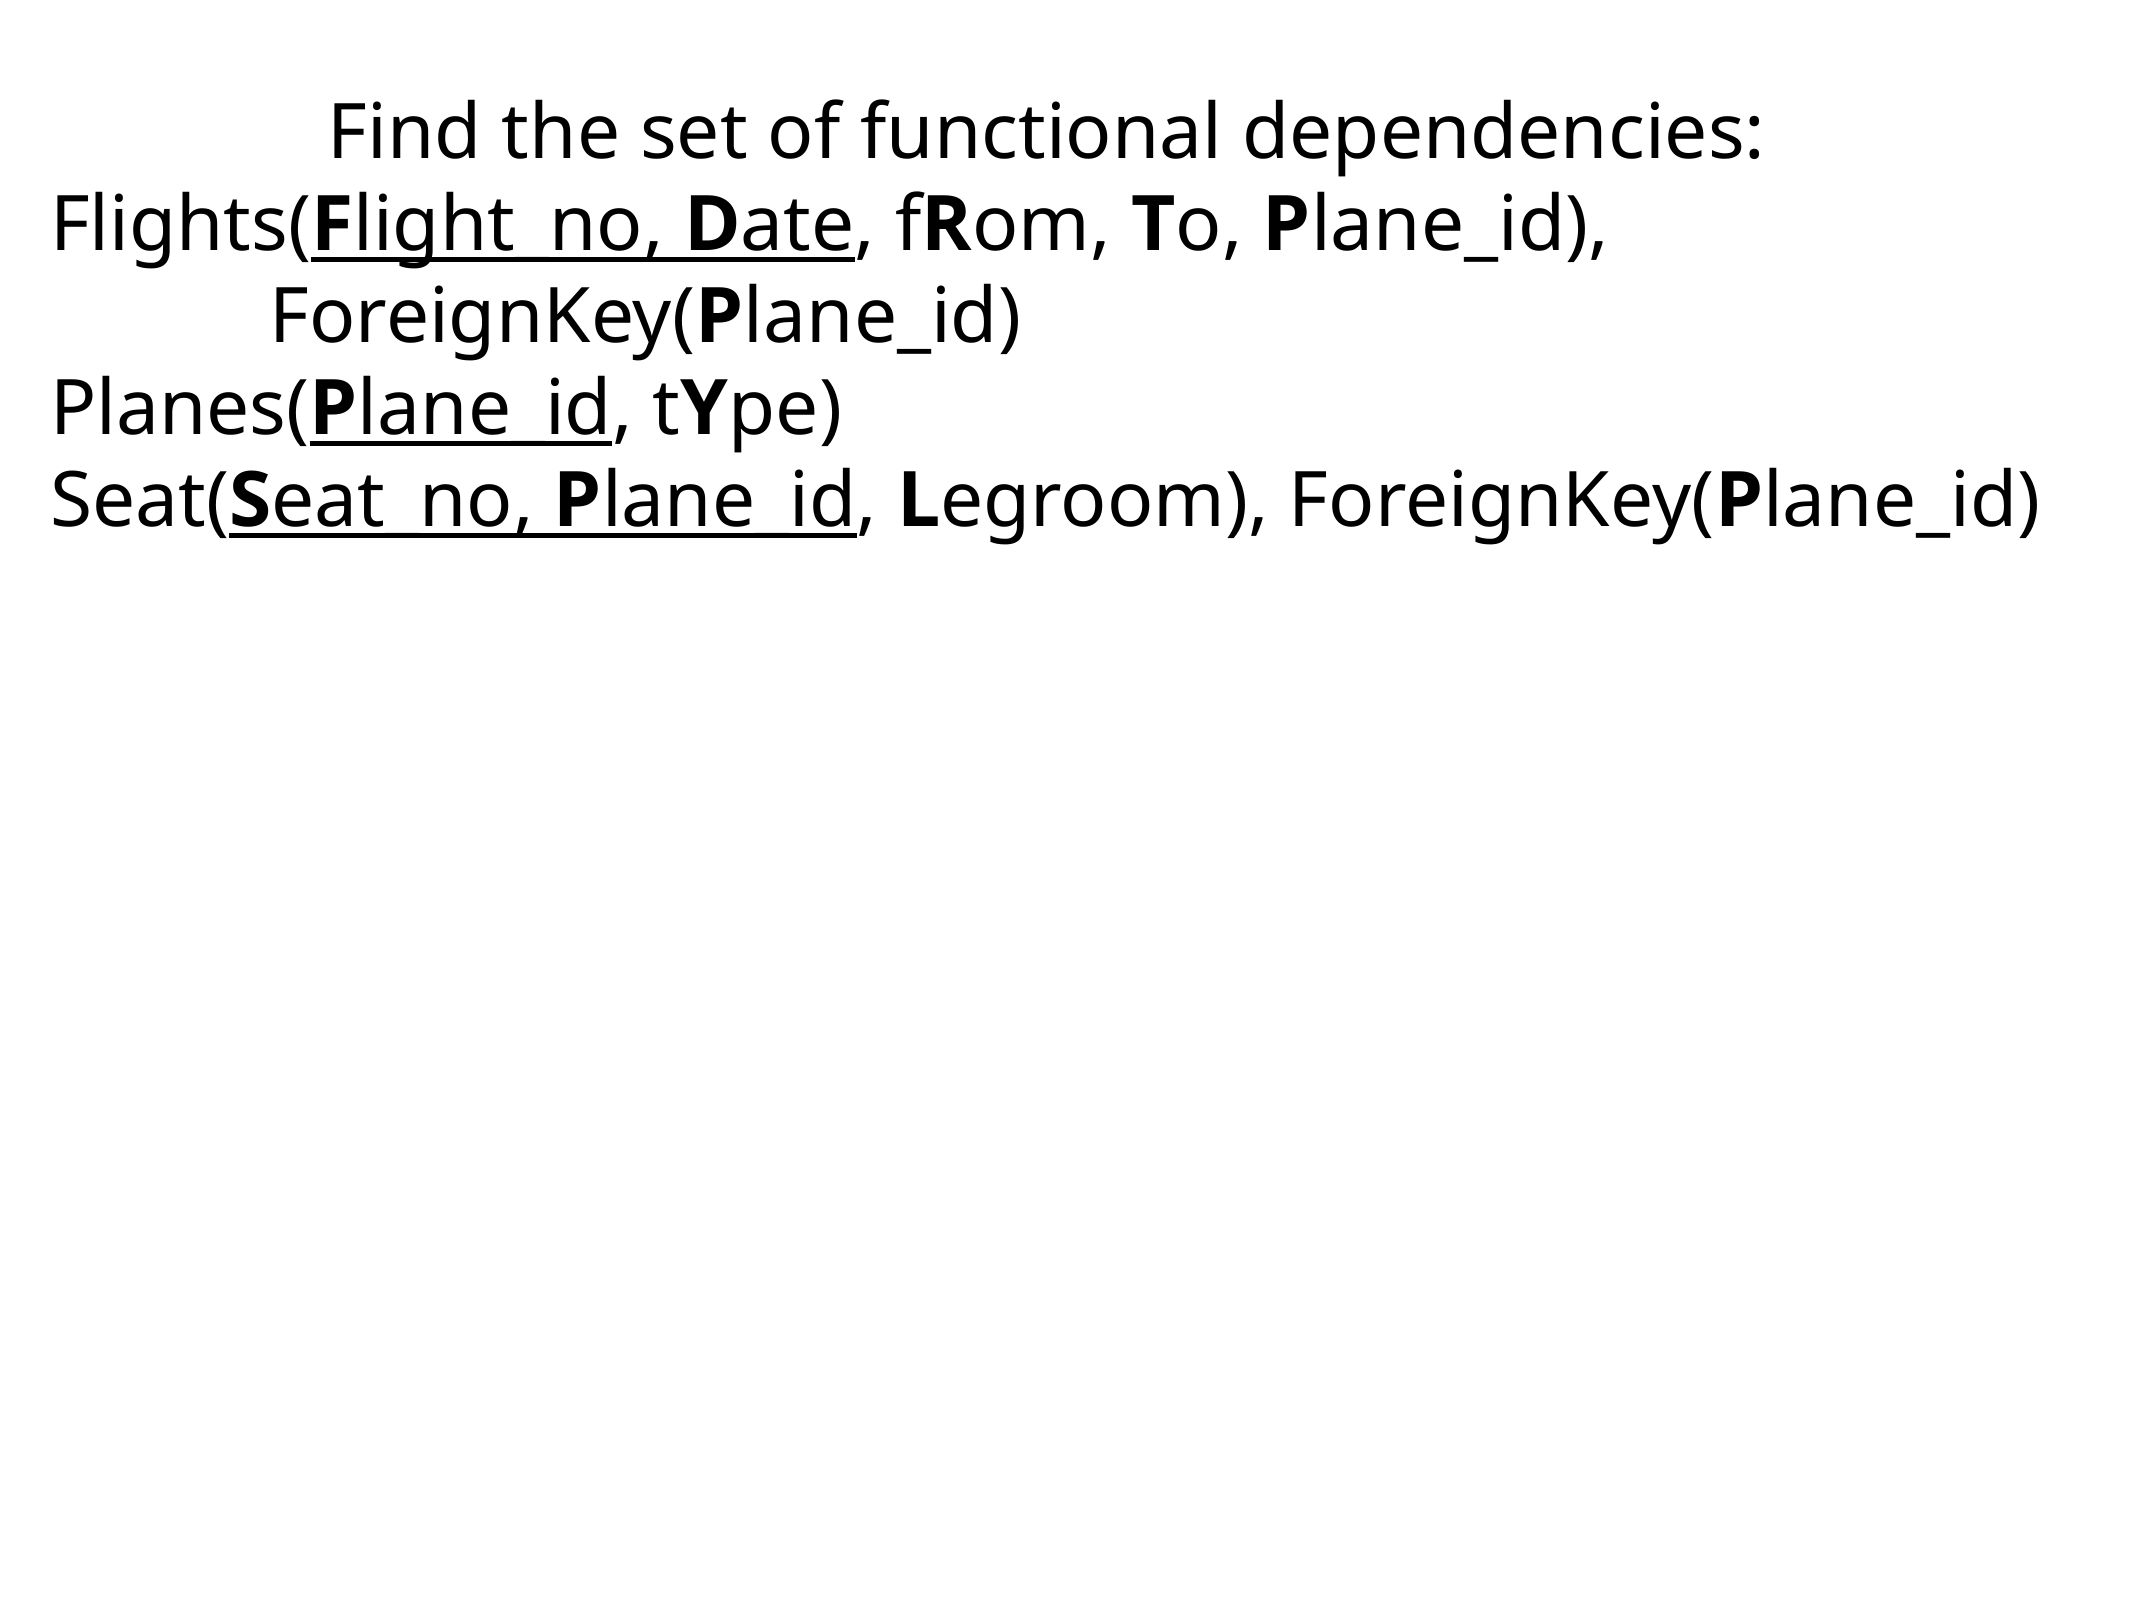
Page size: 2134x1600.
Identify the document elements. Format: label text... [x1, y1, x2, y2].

title Find the set of functional dependencies: Flights(Flight_no, Date, fRom, To, Plane_id), ForeignKey(Plane_id) Planes(Plane_id, tYpe) Seat(Seat_no, Plane_id, Legroom), ForeignKey(Plane_id) [49, 69, 2046, 555]
